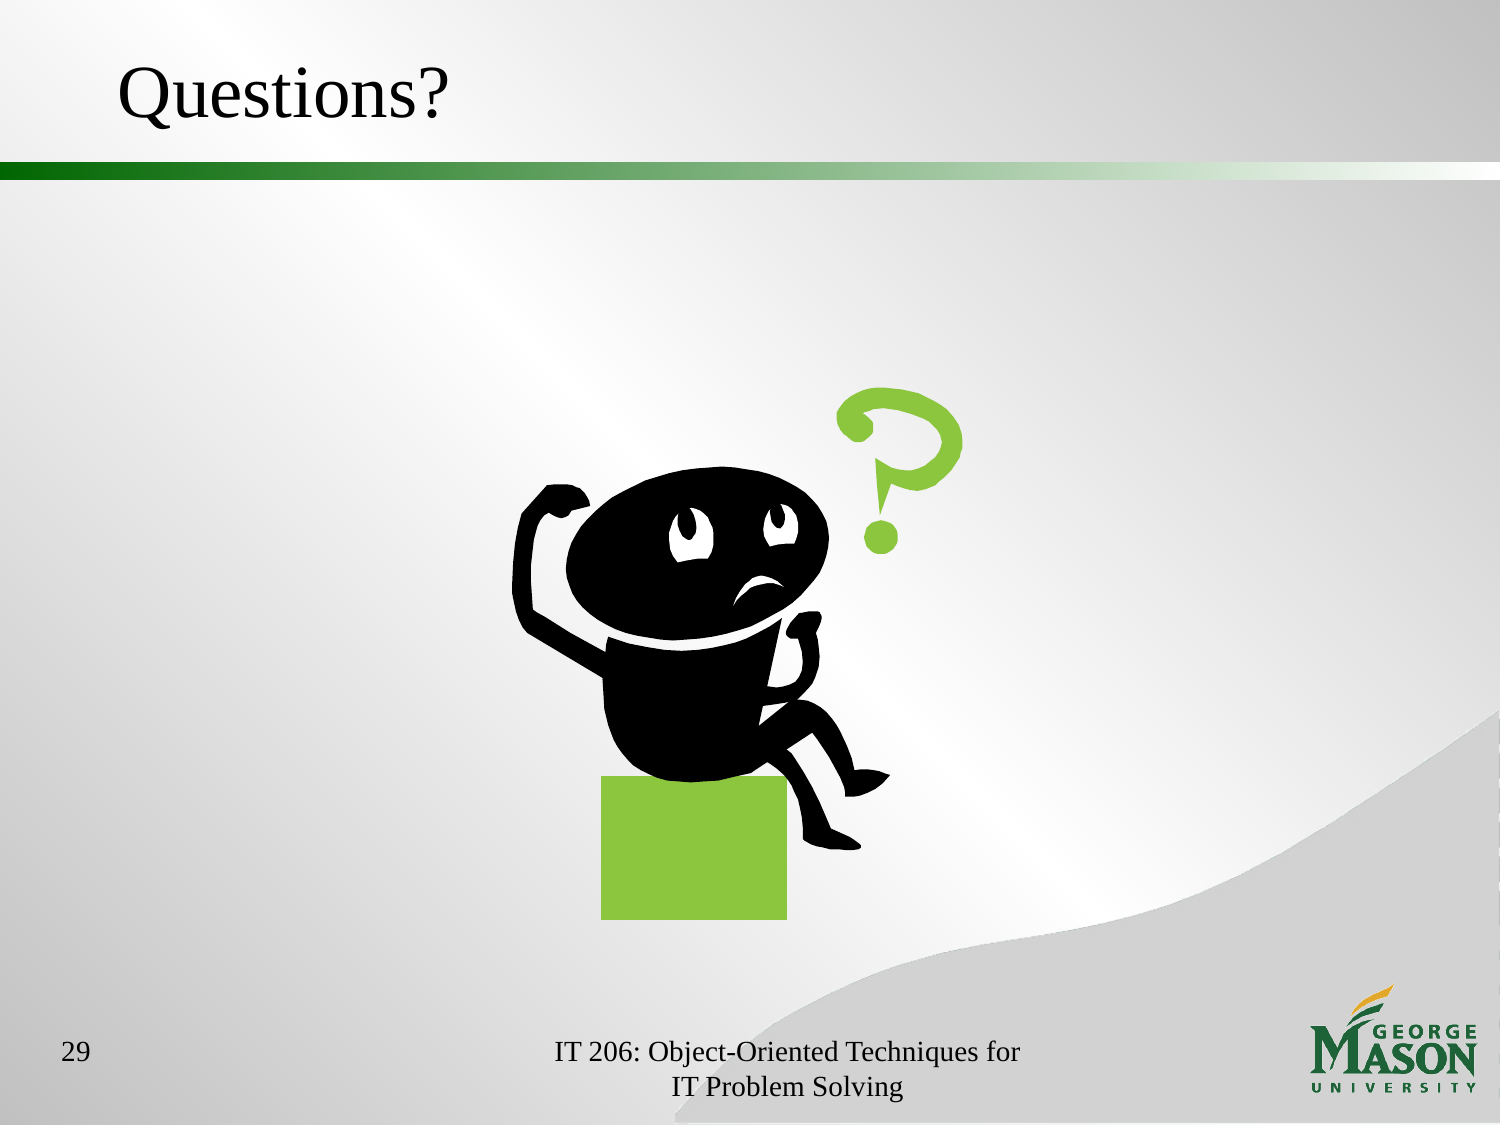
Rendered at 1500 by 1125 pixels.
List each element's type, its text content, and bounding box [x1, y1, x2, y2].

title Questions? [102, 24, 1441, 151]
slide_number 29 [29, 1024, 106, 1101]
footer IT 206: Object-Oriented Techniques for IT Problem Solving [537, 1024, 1038, 1101]
picture [511, 387, 1500, 1125]
